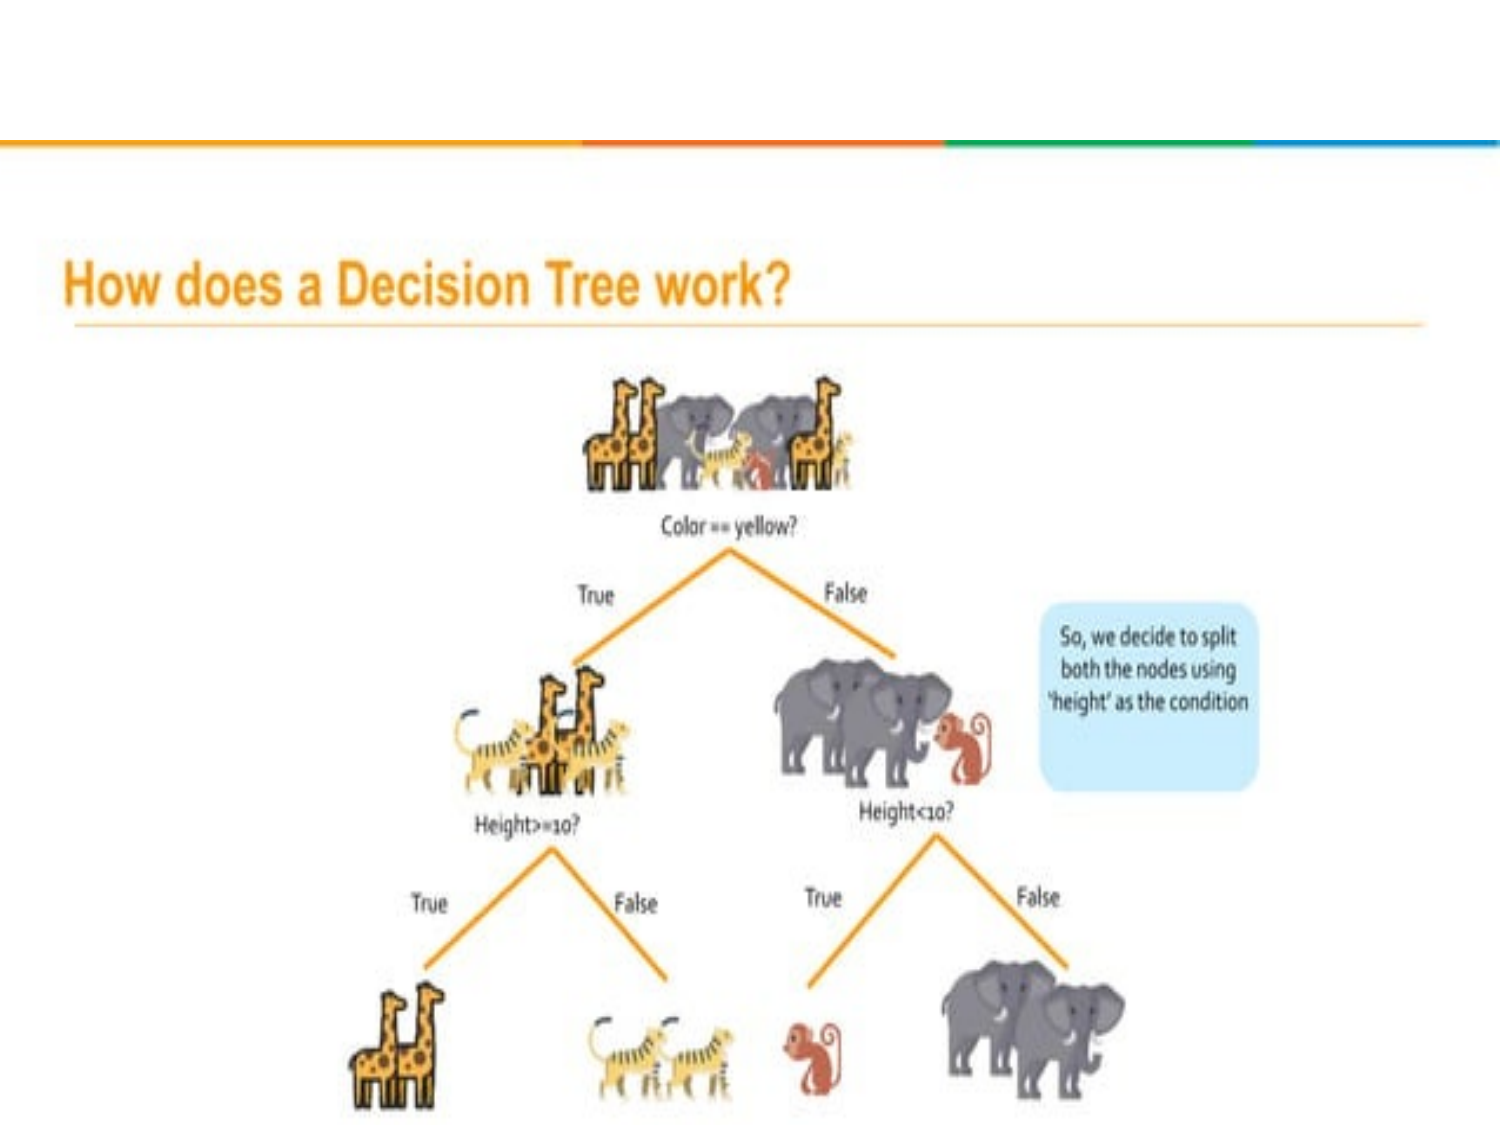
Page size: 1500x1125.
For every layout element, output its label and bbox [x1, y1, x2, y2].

picture [0, 139, 1500, 1125]
